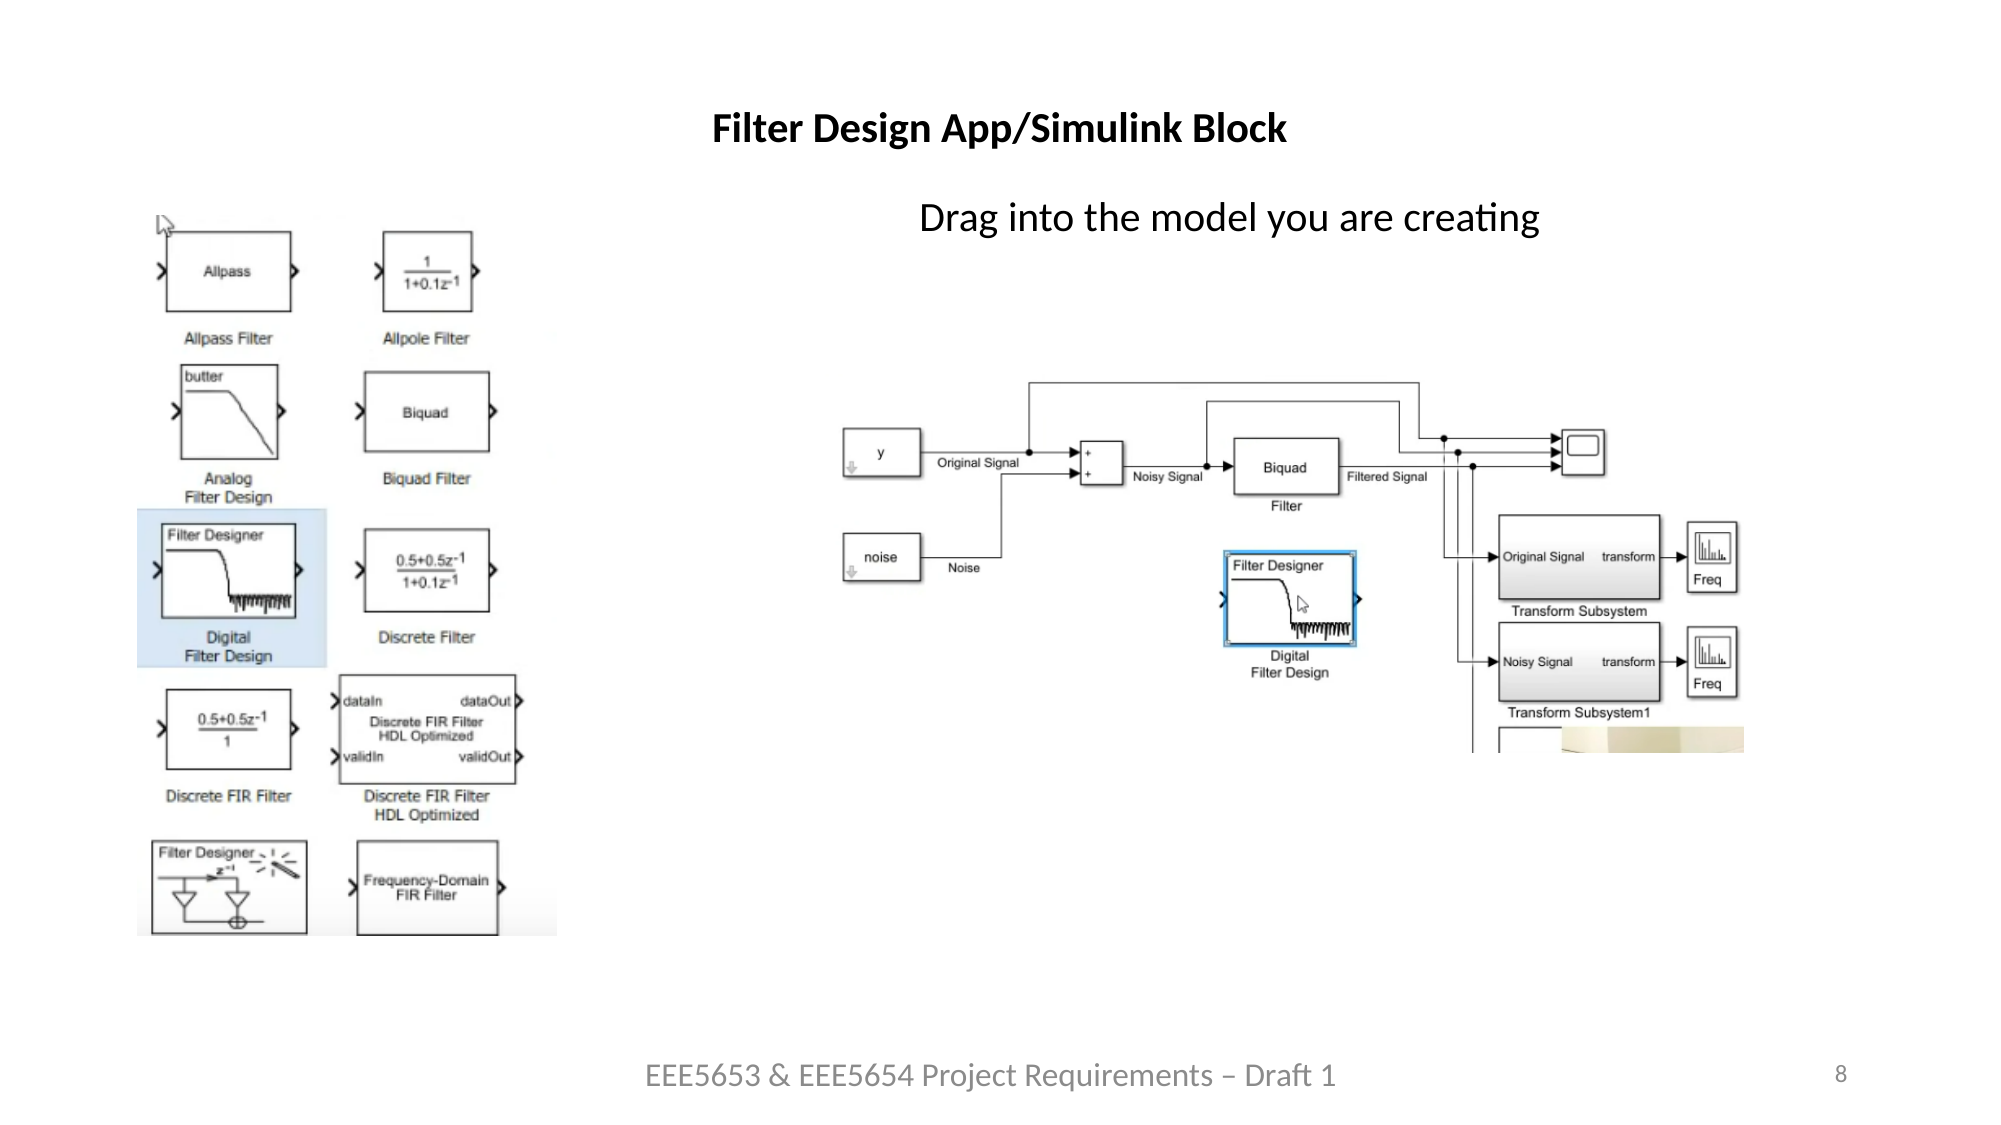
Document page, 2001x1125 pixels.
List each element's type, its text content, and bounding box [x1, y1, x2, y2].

text_box Drag into the model you are creating [904, 182, 1768, 293]
title Filter Design App/Simulink Block [137, 56, 1863, 189]
slide_number 8 [1412, 1042, 1863, 1103]
footer EEE5653 & EEE5654 Project Requirements – Draft 1 [587, 1042, 1396, 1103]
picture [137, 215, 557, 936]
picture [768, 374, 1744, 753]
